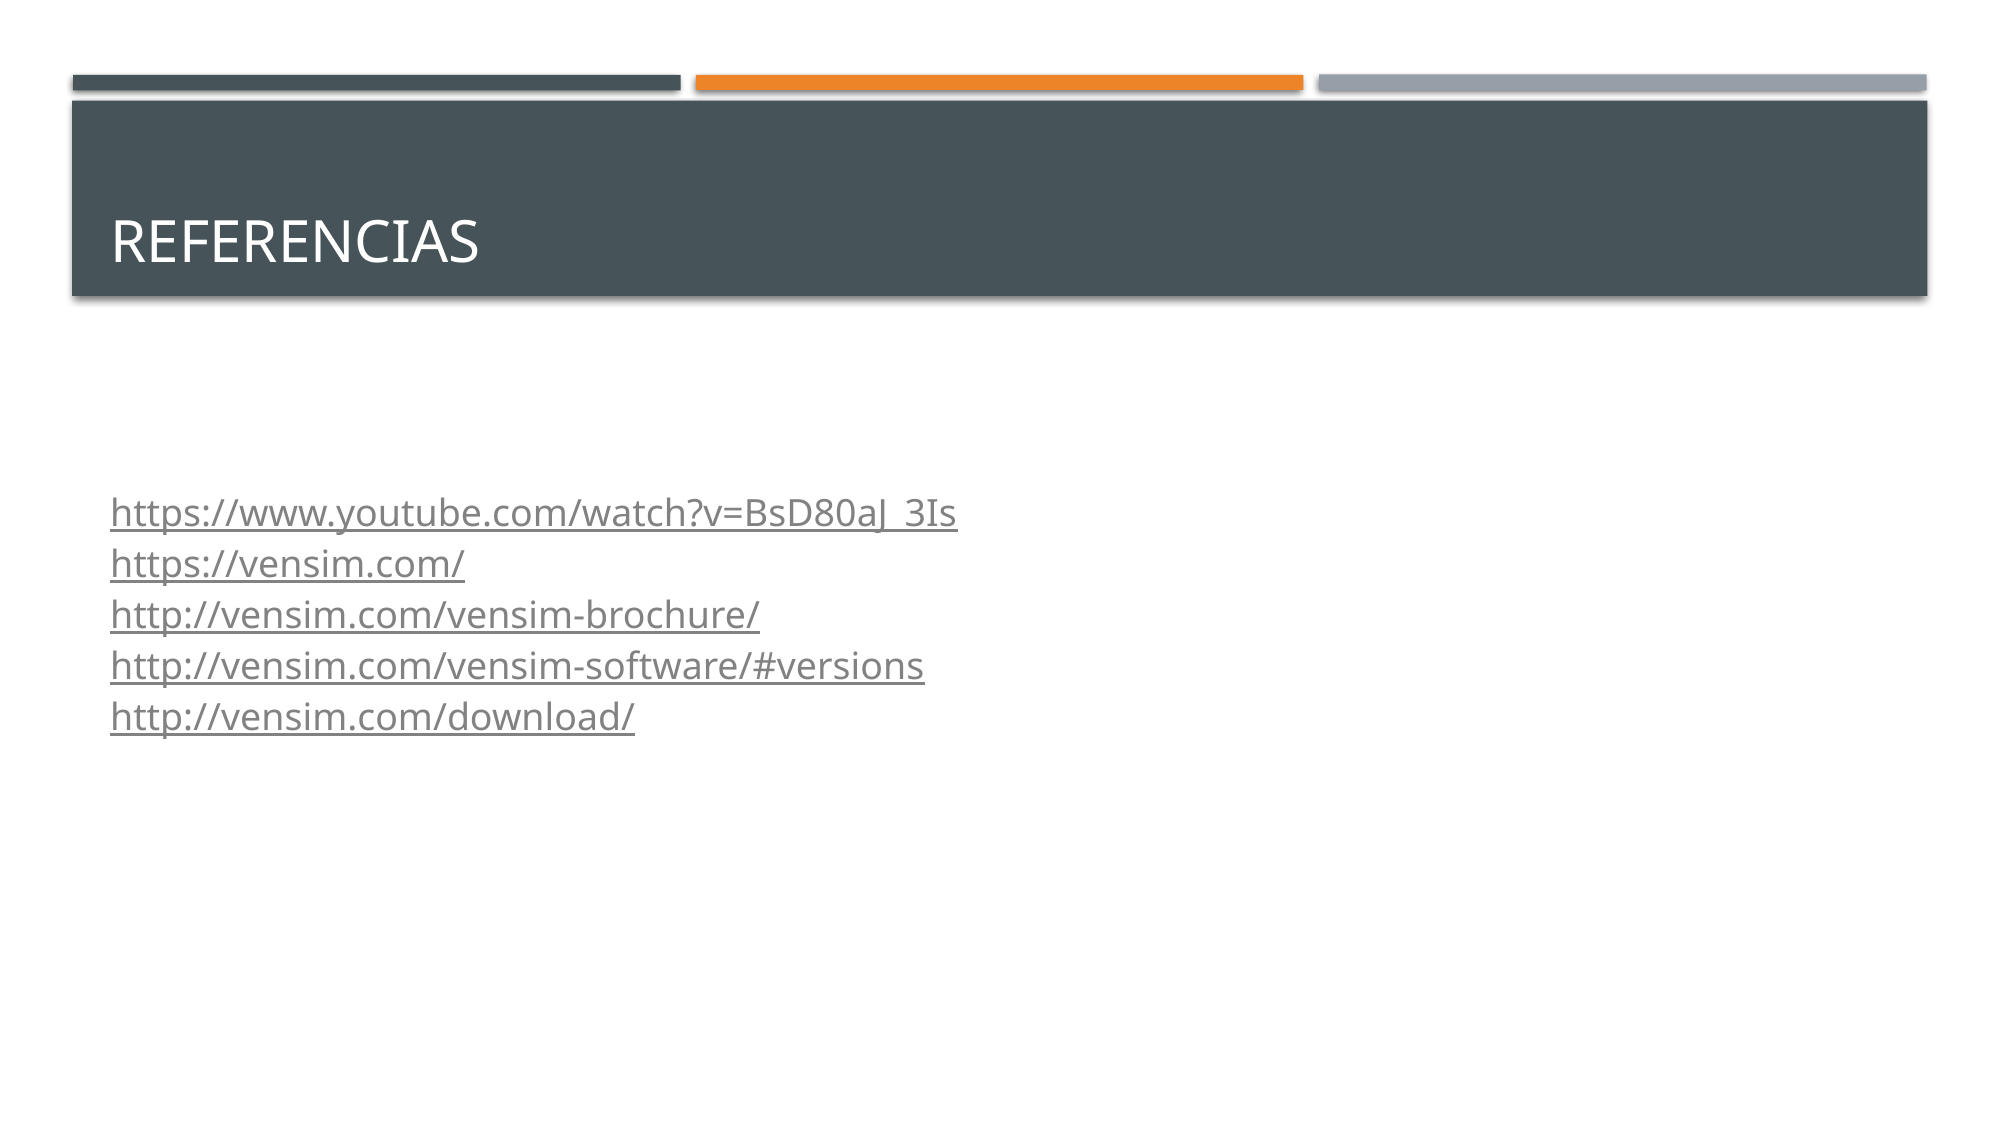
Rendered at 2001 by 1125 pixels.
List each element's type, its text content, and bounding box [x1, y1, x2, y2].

title Referencias [95, 115, 1905, 282]
text_box https://www.youtube.com/watch?v=BsD80aJ_3Is https://vensim.com/ http://vensim.com/vensim-brochure/ http://vensim.com/vensim-software/#versions http://vensim.com/download/ [95, 481, 1576, 752]
